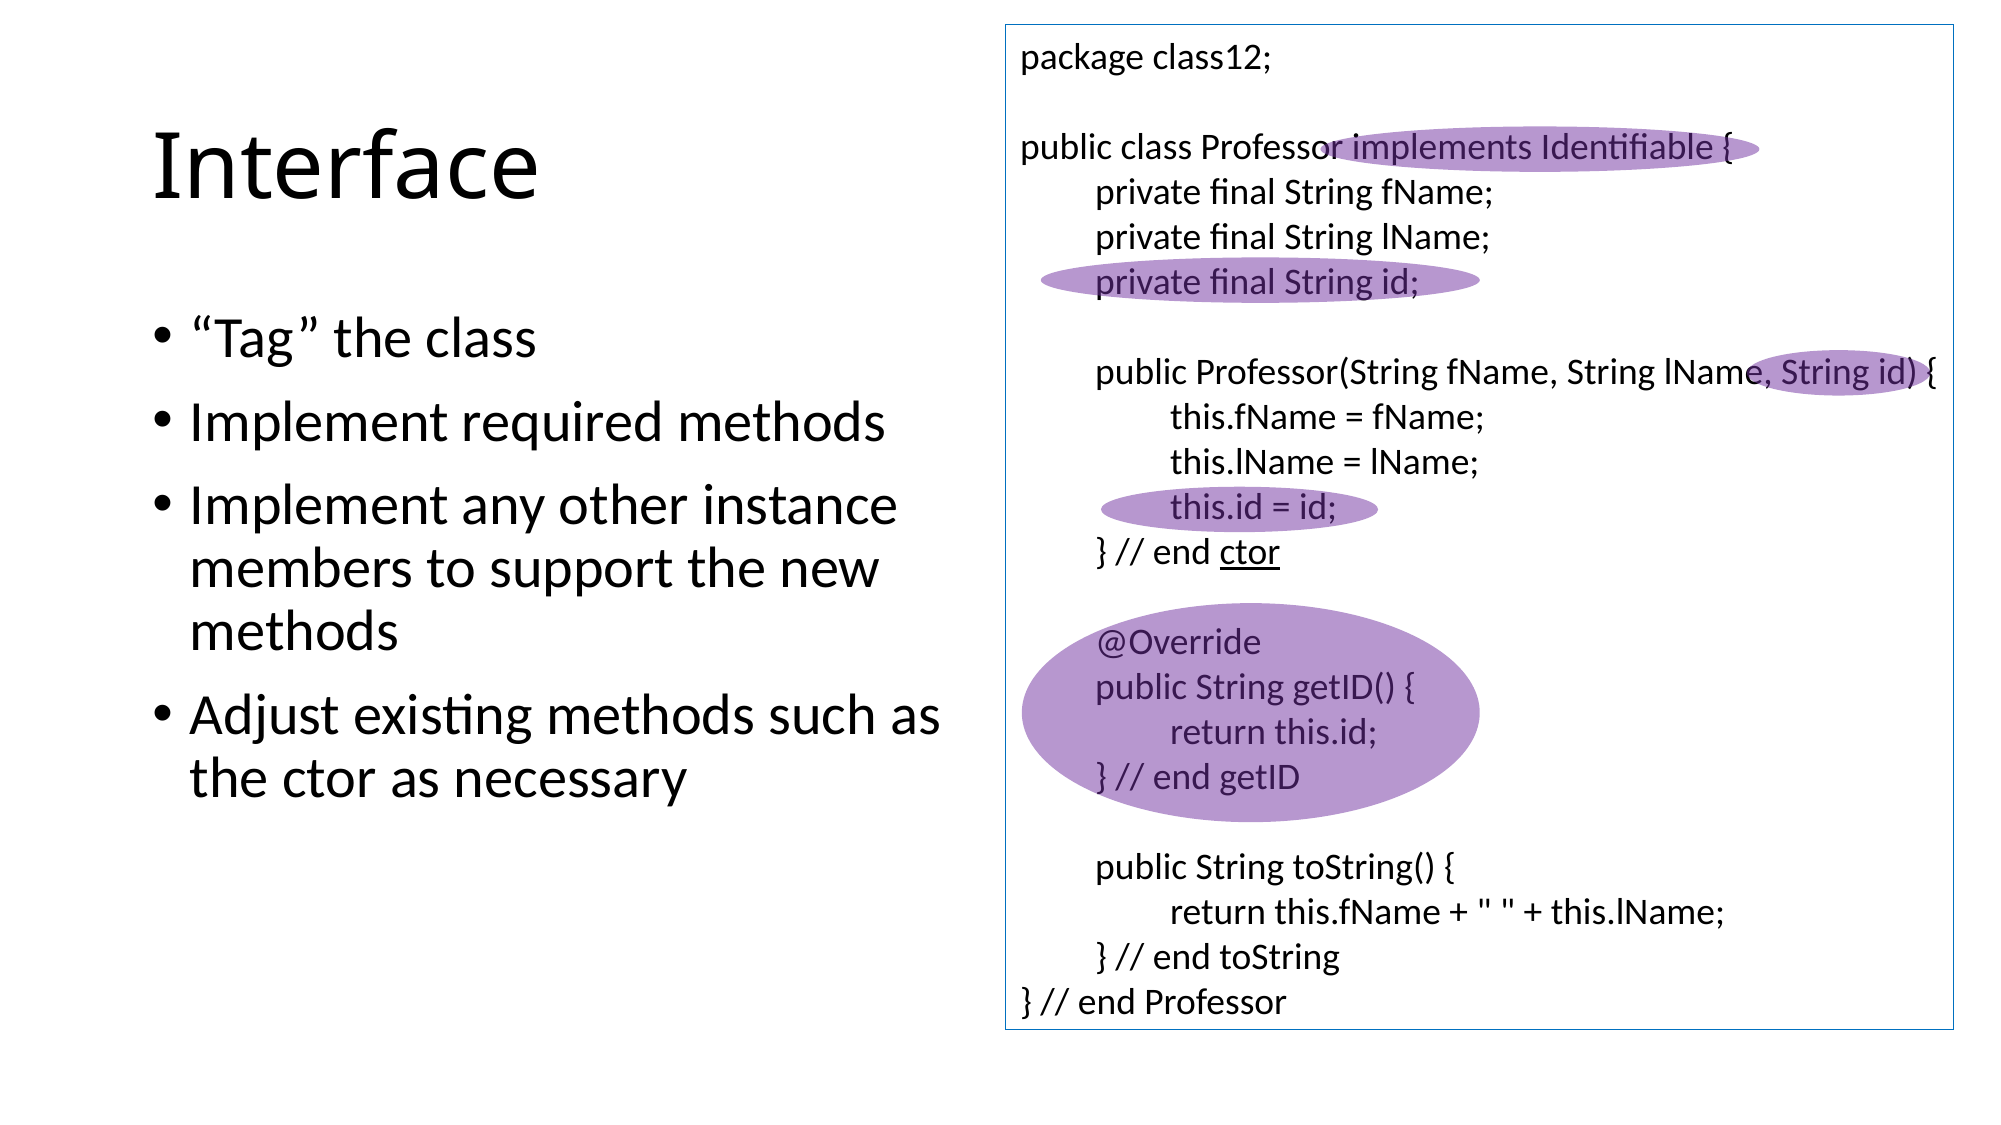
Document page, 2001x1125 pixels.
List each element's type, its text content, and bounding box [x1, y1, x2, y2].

text_box [1020, 602, 1481, 824]
text_box [1319, 125, 1761, 173]
text_box [1039, 256, 1481, 304]
text_box [1745, 349, 1932, 397]
list “Tag” the class Implement required methods Implement any other instance members to support the new methods Adjust existing methods such as the ctor as necessary [137, 299, 1000, 1014]
text_box [1099, 485, 1380, 534]
title Interface [137, 59, 1005, 278]
text_box package class12; public class Professor implements Identifiable { private final String fName; private final String lName; private final String id; public Professor(String fName, String lName, String id) { this.fName = fName; this.lName = lName; this.id = id; } // end ctor @Override public String getID() { return this.id; } // end getID public String toString() { return this.fName + " " + this.lName; } // end toString } // end Professor [1005, 24, 1954, 1030]
